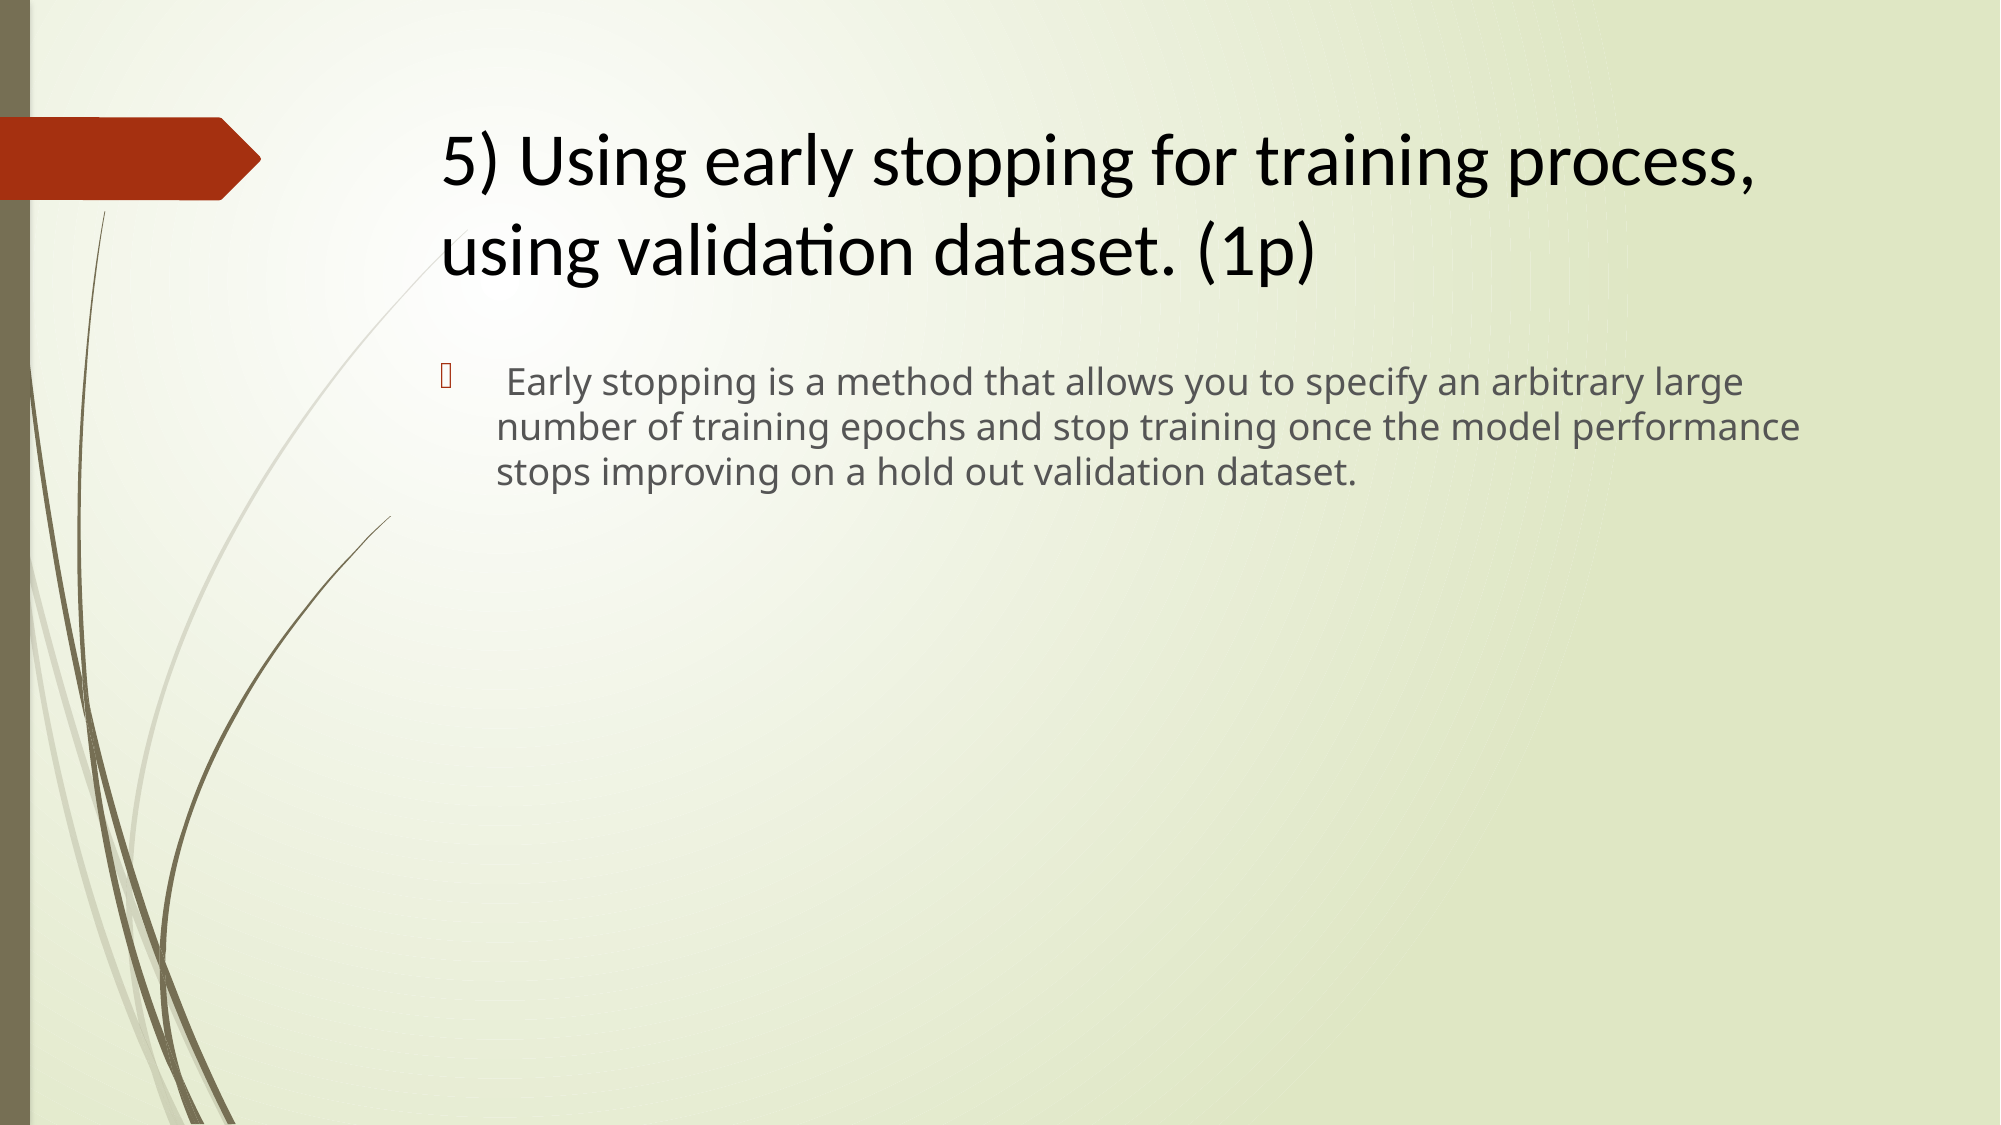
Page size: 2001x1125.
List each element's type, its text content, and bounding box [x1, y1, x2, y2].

title 5) Using early stopping for training process, using validation dataset. (1p) [425, 102, 1888, 313]
list Early stopping is a method that allows you to specify an arbitrary large number of training epochs and stop training once the model performance stops improving on a hold out validation dataset. [424, 350, 1888, 970]
